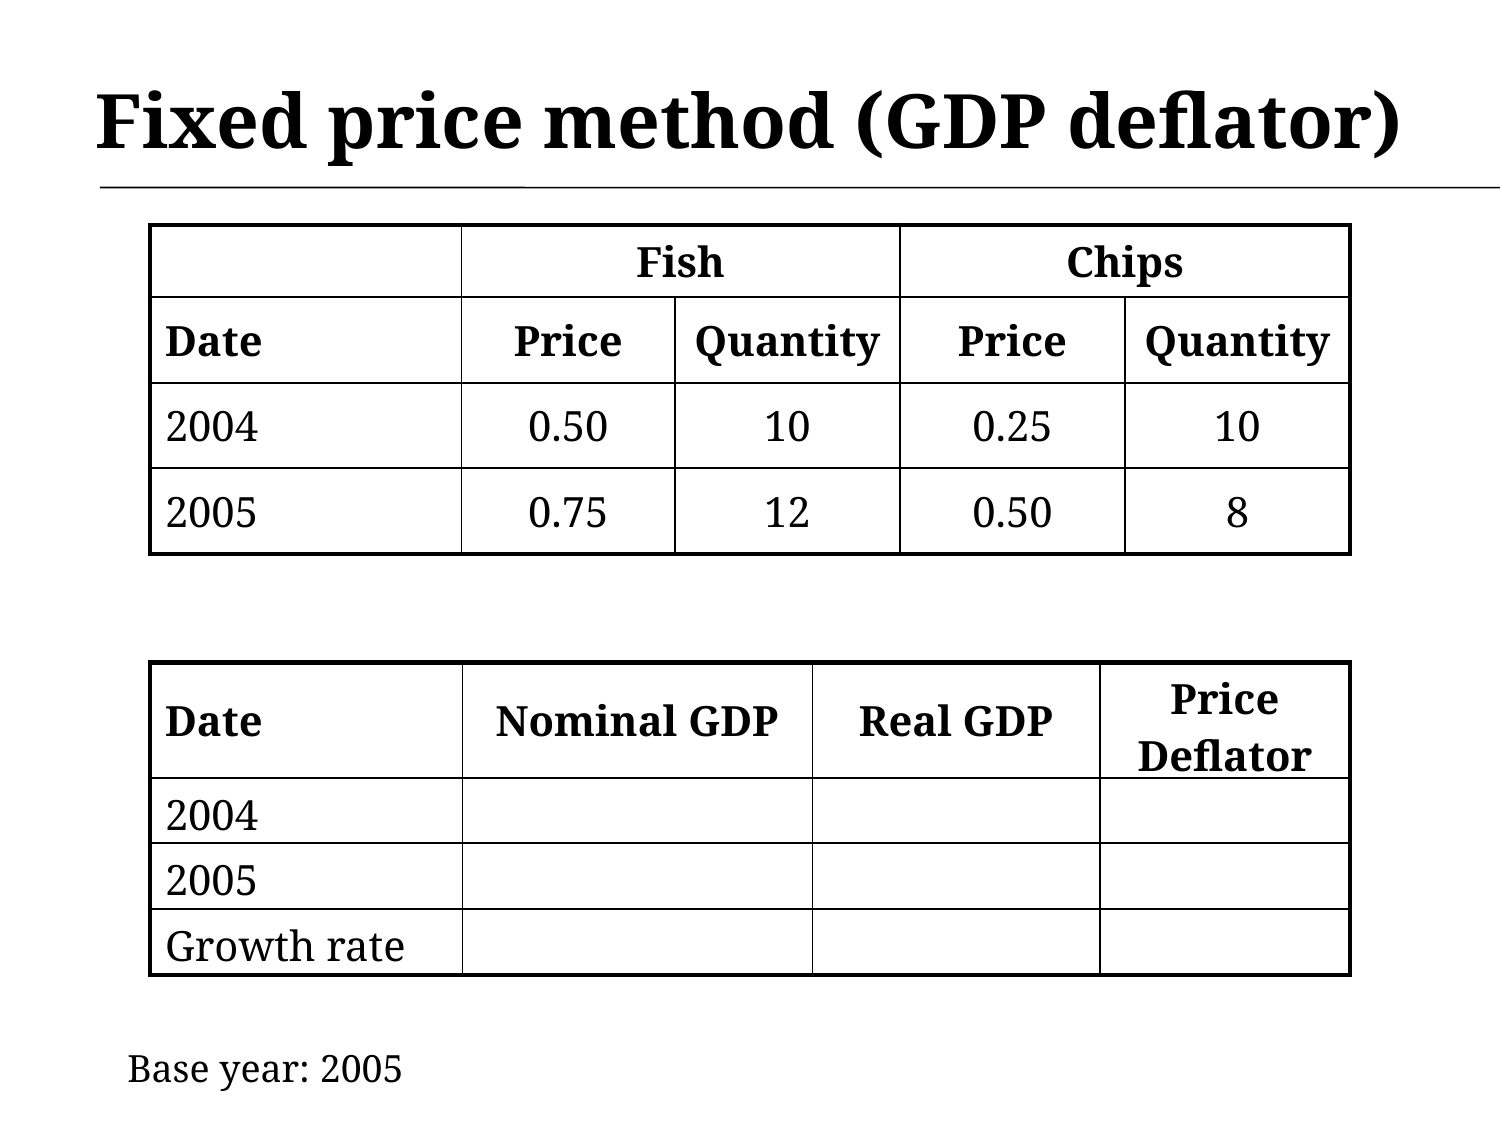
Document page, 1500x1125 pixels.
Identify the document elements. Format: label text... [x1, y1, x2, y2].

table_cell [463, 779, 812, 842]
table_cell [463, 910, 812, 973]
table_cell Quantity [1126, 298, 1348, 382]
table_header Chips [901, 227, 1348, 296]
table_cell Growth rate [152, 910, 462, 973]
table_header Fish [462, 227, 899, 296]
table_header [152, 227, 461, 296]
table_cell Date [152, 298, 461, 382]
table_cell 2005 [152, 469, 461, 552]
table_cell 2004 [152, 779, 462, 842]
table_cell Price [462, 298, 674, 382]
table_cell 10 [676, 384, 899, 467]
table_cell [1101, 910, 1348, 973]
table_header Real GDP [813, 665, 1099, 777]
table_cell 12 [676, 469, 899, 552]
table_header Nominal GDP [463, 665, 812, 777]
table_cell 2004 [152, 384, 461, 467]
table_cell 0.75 [462, 469, 674, 552]
table_header Date [152, 665, 462, 777]
text_box Base year: 2005 [112, 1037, 900, 1098]
table_cell 0.25 [901, 384, 1124, 467]
table_cell 8 [1126, 469, 1348, 552]
table_cell Price [901, 298, 1124, 382]
table_cell [813, 844, 1099, 908]
table_cell [463, 844, 812, 908]
table_cell 2005 [152, 844, 462, 908]
table_cell [1101, 844, 1348, 908]
table_header Price Deflator [1101, 665, 1348, 777]
table_cell [813, 910, 1099, 973]
table_cell Quantity [676, 298, 899, 382]
title Fixed price method (GDP deflator) [74, 49, 1426, 188]
table_cell 0.50 [901, 469, 1124, 552]
table_cell 10 [1126, 384, 1348, 467]
table_cell [1101, 779, 1348, 842]
table_cell [813, 779, 1099, 842]
table_cell 0.50 [462, 384, 674, 467]
